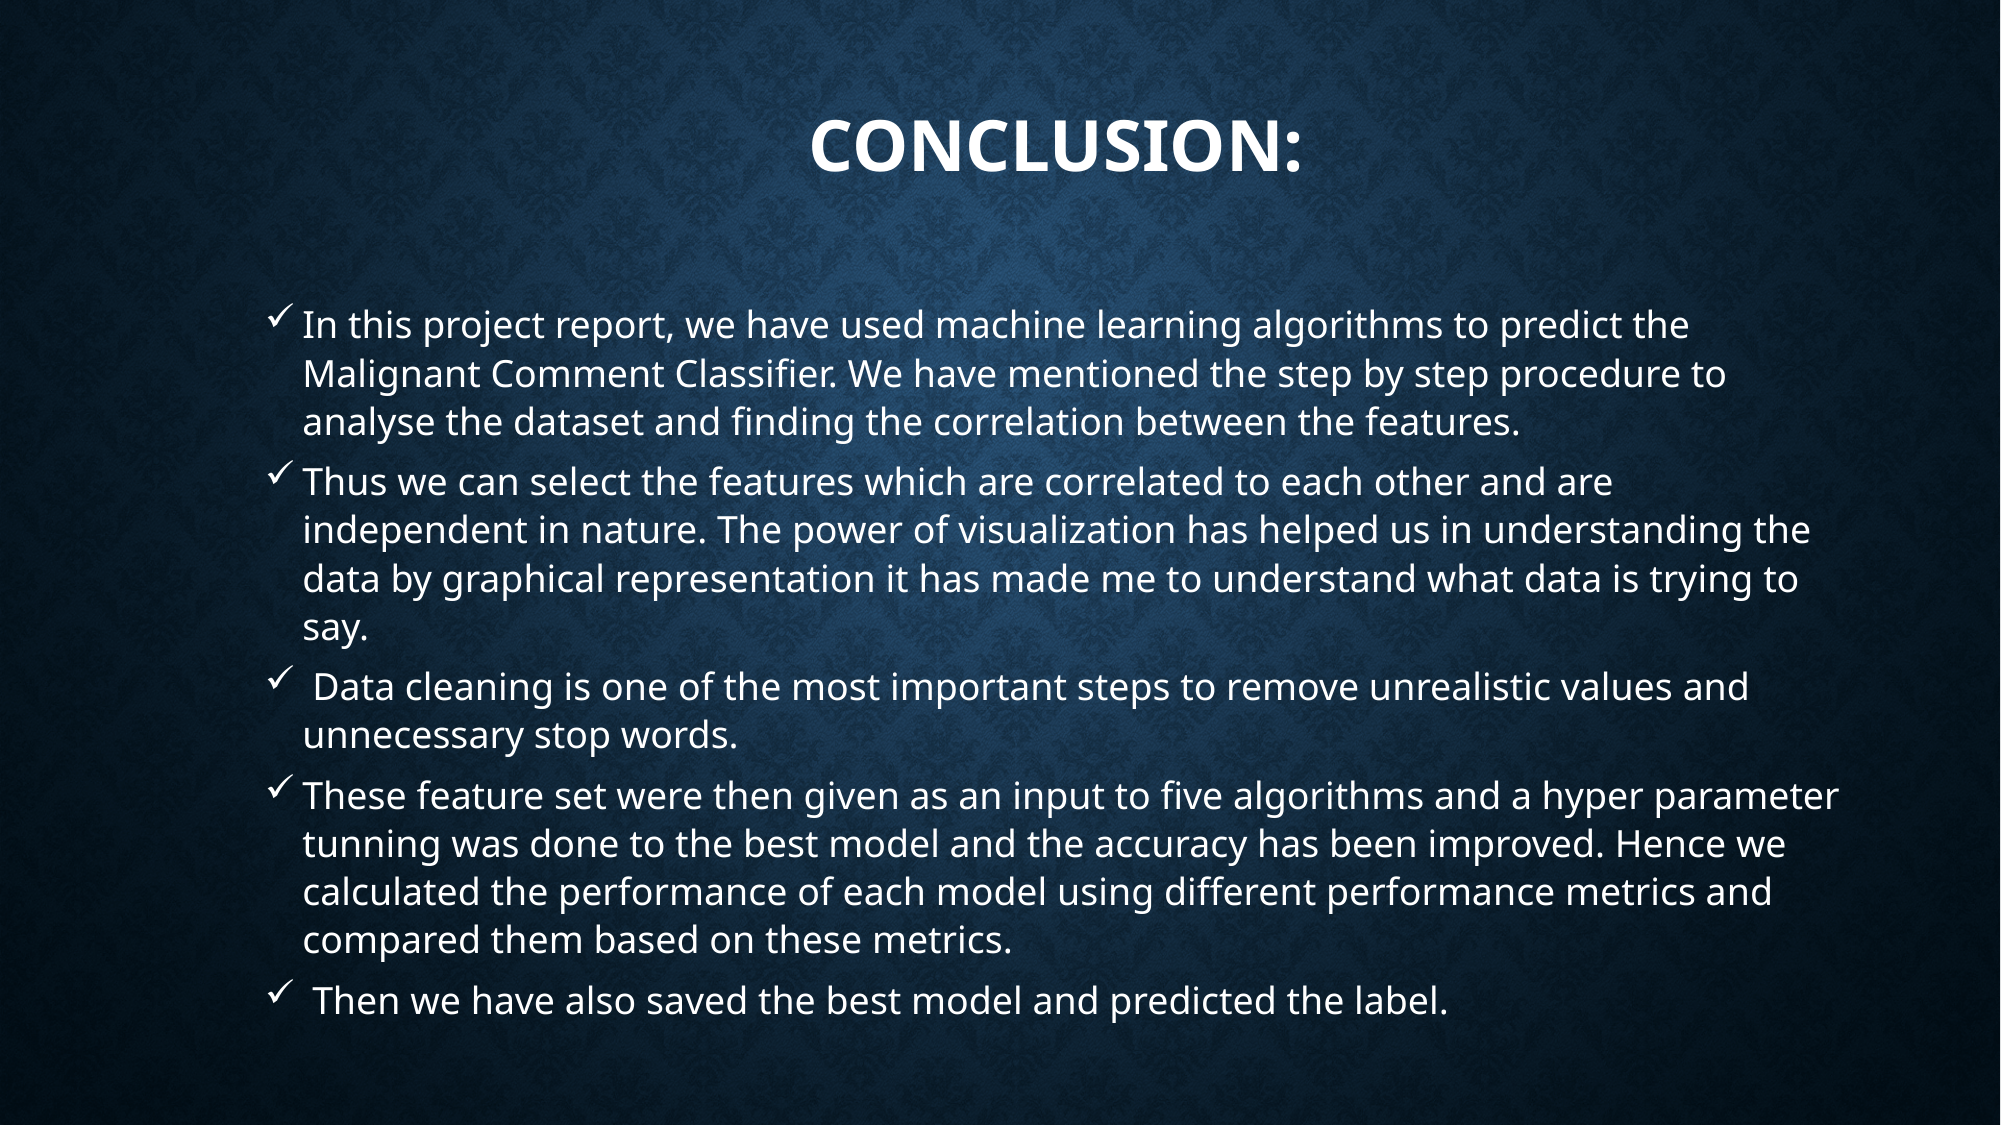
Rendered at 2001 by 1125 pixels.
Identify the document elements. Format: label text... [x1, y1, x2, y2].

list In this project report, we have used machine learning algorithms to predict the Malignant Comment Classifier. We have mentioned the step by step procedure to analyse the dataset and finding the correlation between the features. Thus we can select the features which are correlated to each other and are independent in nature. The power of visualization has helped us in understanding the data by graphical representation it has made me to understand what data is trying to say. Data cleaning is one of the most important steps to remove unrealistic values and unnecessary stop words. These feature set were then given as an input to five algorithms and a hyper parameter tunning was done to the best model and the accuracy has been improved. Hence we calculated the performance of each model using different performance metrics and compared them based on these metrics. Then we have also saved the best model and predicted the label. [249, 290, 1863, 1106]
title Conclusion: [249, 19, 1863, 279]
